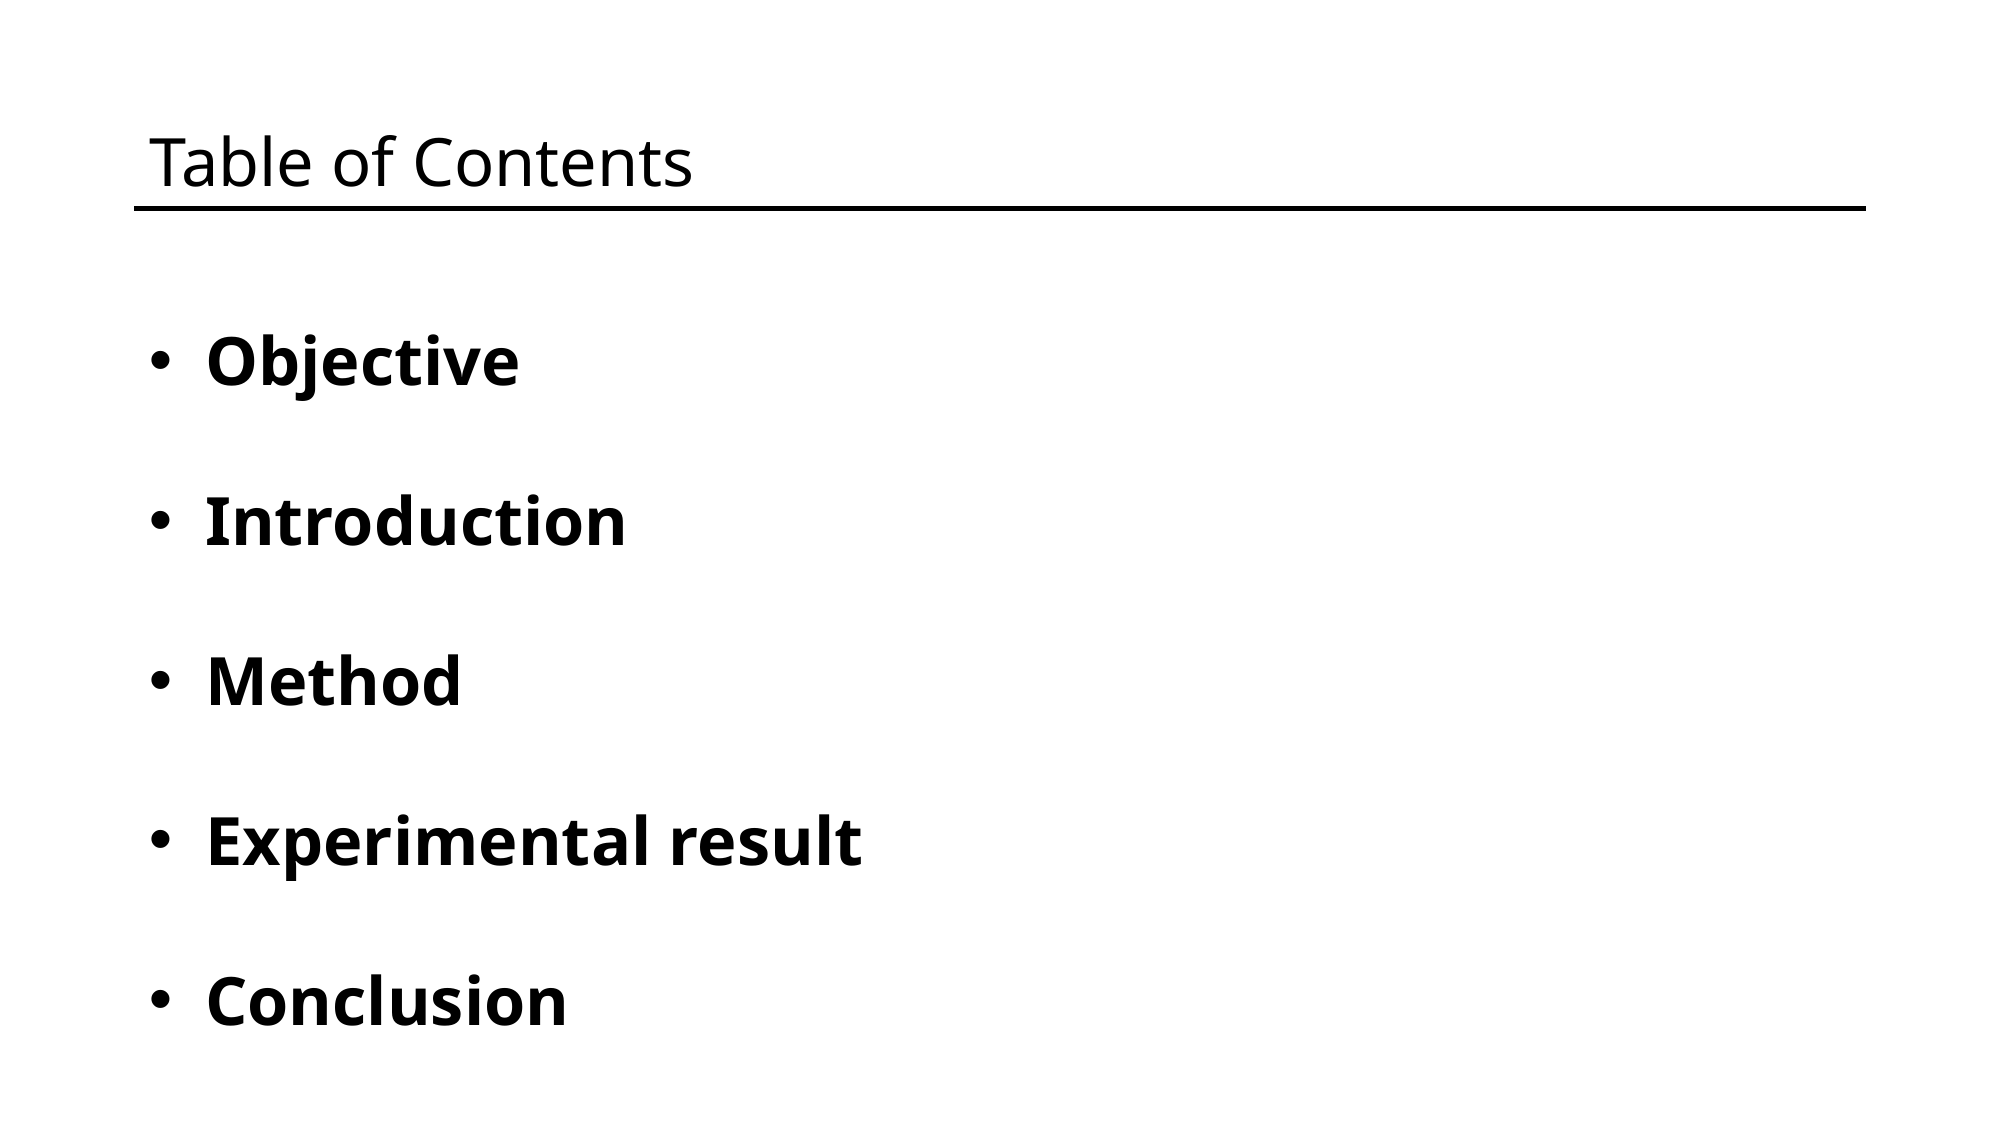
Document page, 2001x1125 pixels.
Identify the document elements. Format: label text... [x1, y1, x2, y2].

text_box Table of Contents [134, 64, 1683, 208]
text_box Objective Introduction Method Experimental result Conclusion [134, 231, 1866, 1046]
